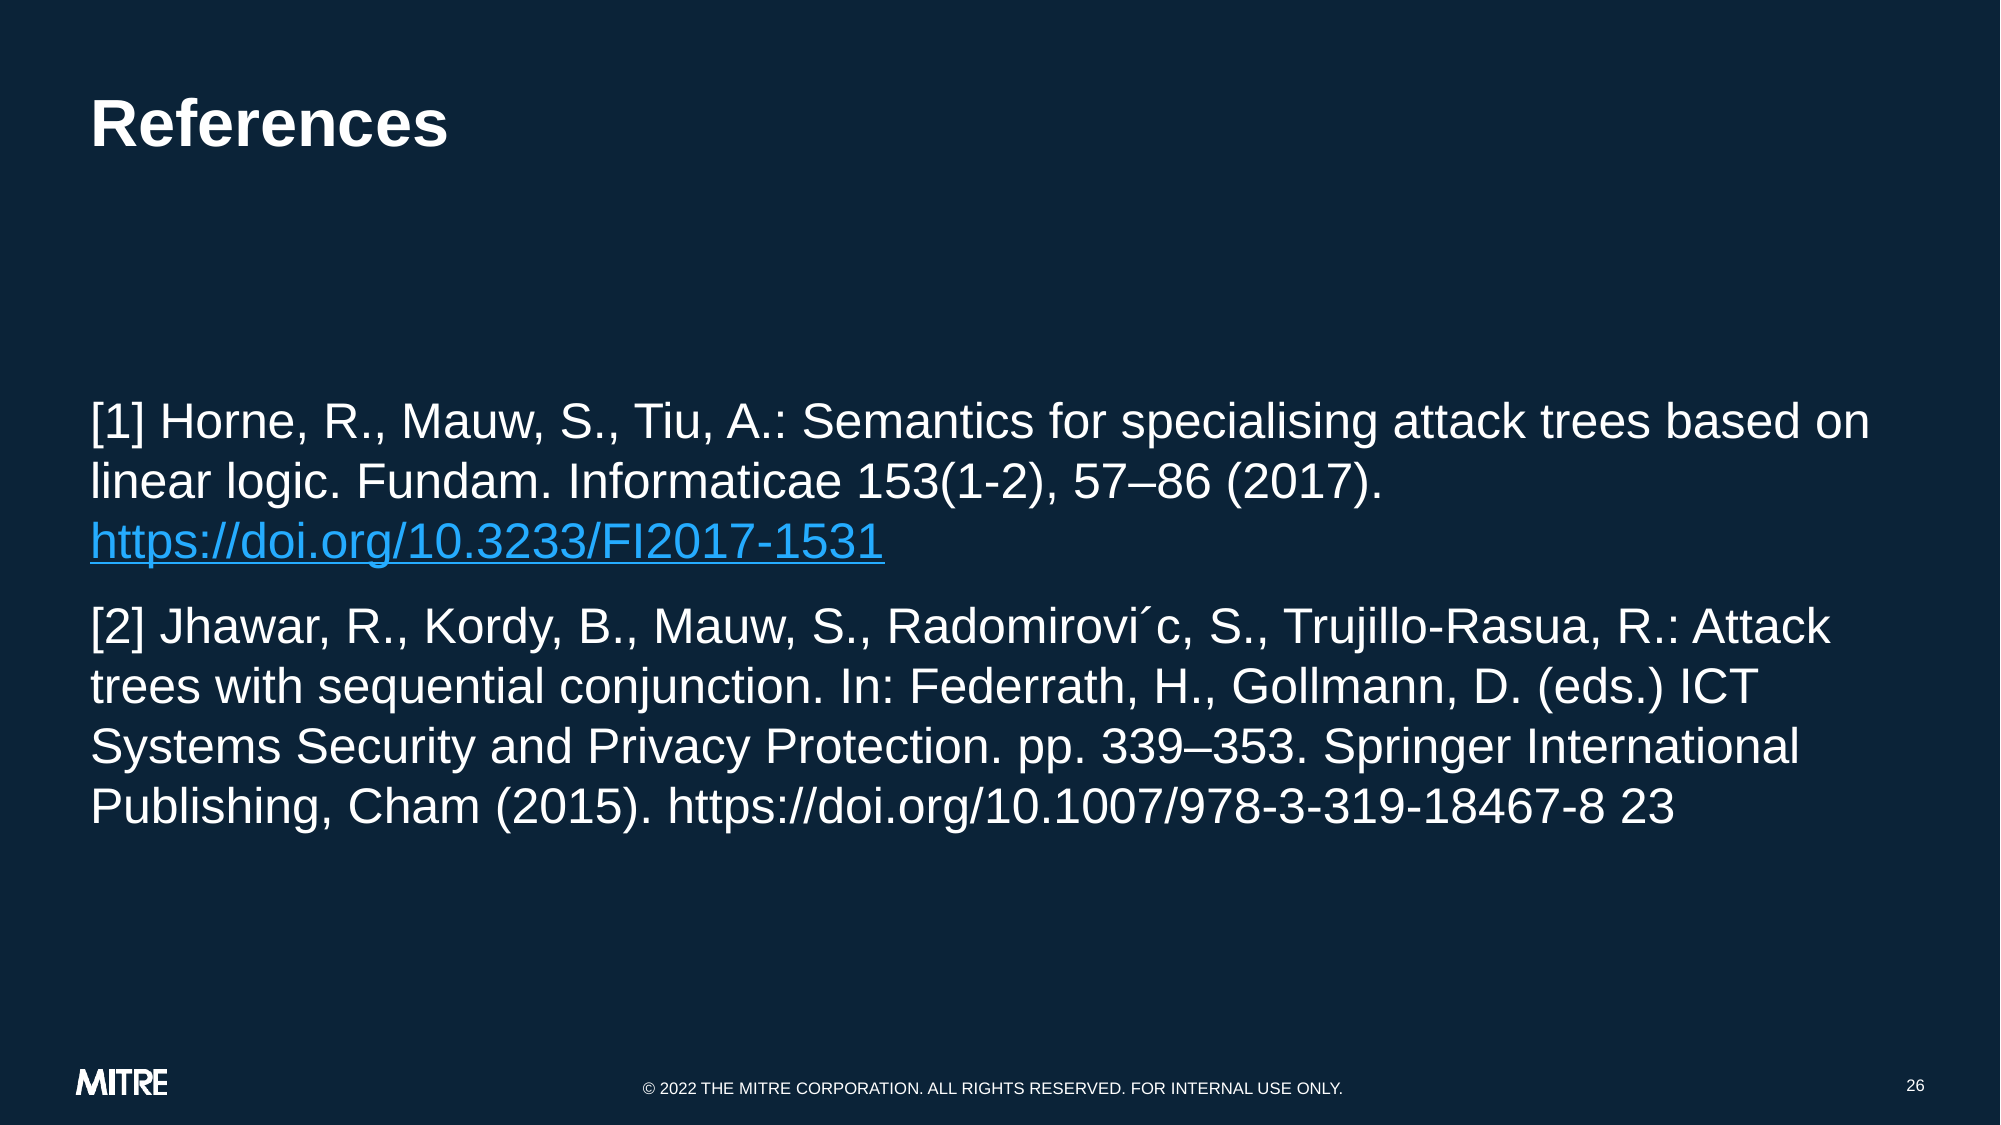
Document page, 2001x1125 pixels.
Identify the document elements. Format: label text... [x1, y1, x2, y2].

title References [75, 62, 1925, 177]
list [1] Horne, R., Mauw, S., Tiu, A.: Semantics for specialising attack trees based on linear logic. Fundam. Informaticae 153(1-2), 57–86 (2017). https://doi.org/10.3233/FI2017-1531 [2] Jhawar, R., Kordy, B., Mauw, S., Radomirovi´c, S., Trujillo-Rasua, R.: Attack trees with sequential conjunction. In: Federrath, H., Gollmann, D. (eds.) ICT Systems Security and Privacy Protection. pp. 339–353. Springer International Publishing, Cham (2015). https://doi.org/10.1007/978-3-319-18467-8 23 [75, 195, 1925, 1028]
slide_number 26 [1793, 1064, 1925, 1106]
